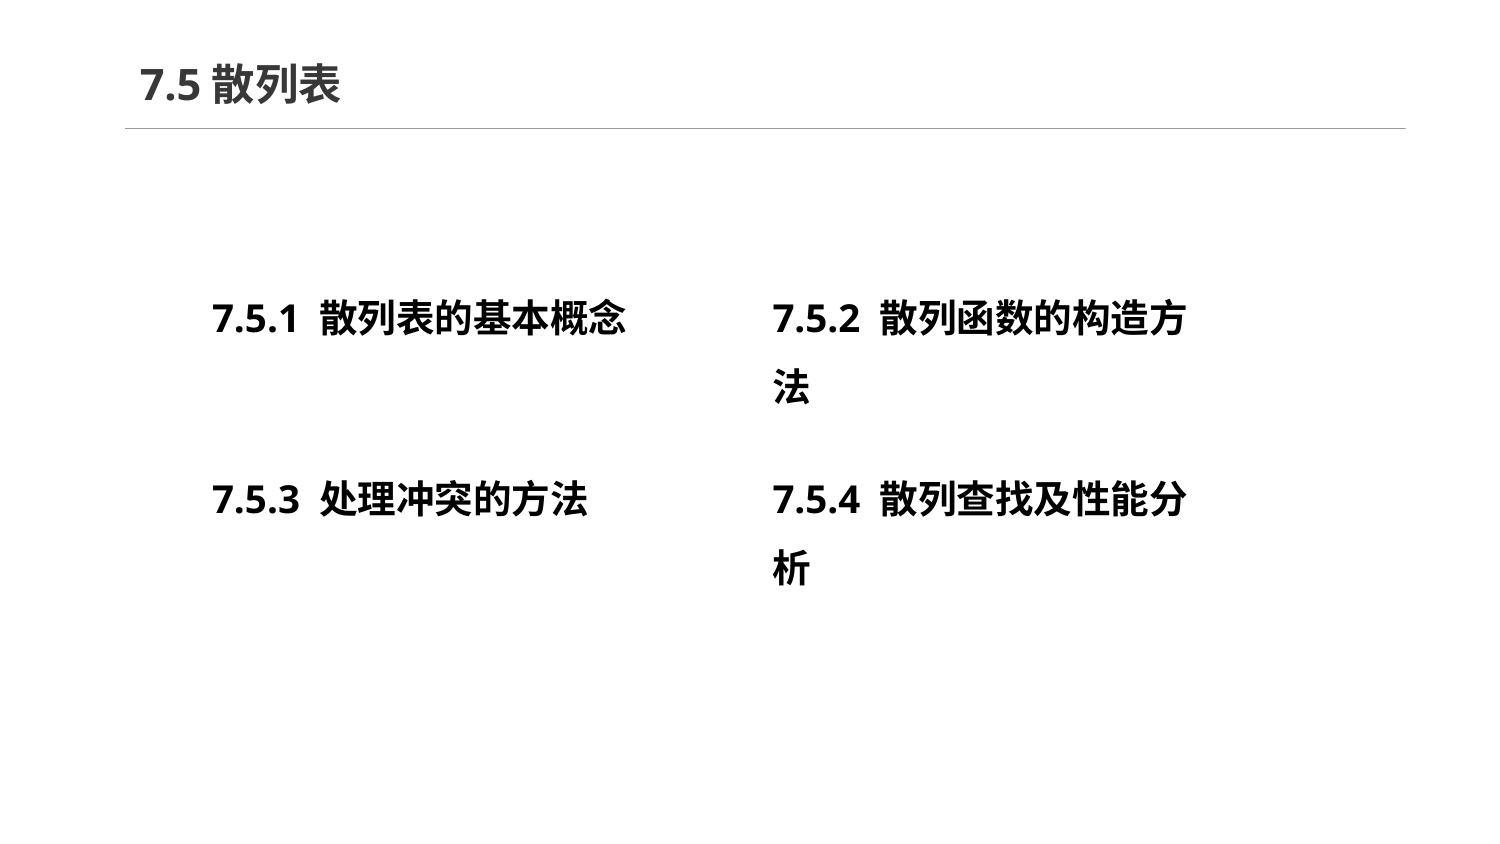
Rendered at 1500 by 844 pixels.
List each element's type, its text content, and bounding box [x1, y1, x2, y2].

picture [146, 213, 1369, 761]
text_box 7.5散列表 [125, 37, 1406, 129]
